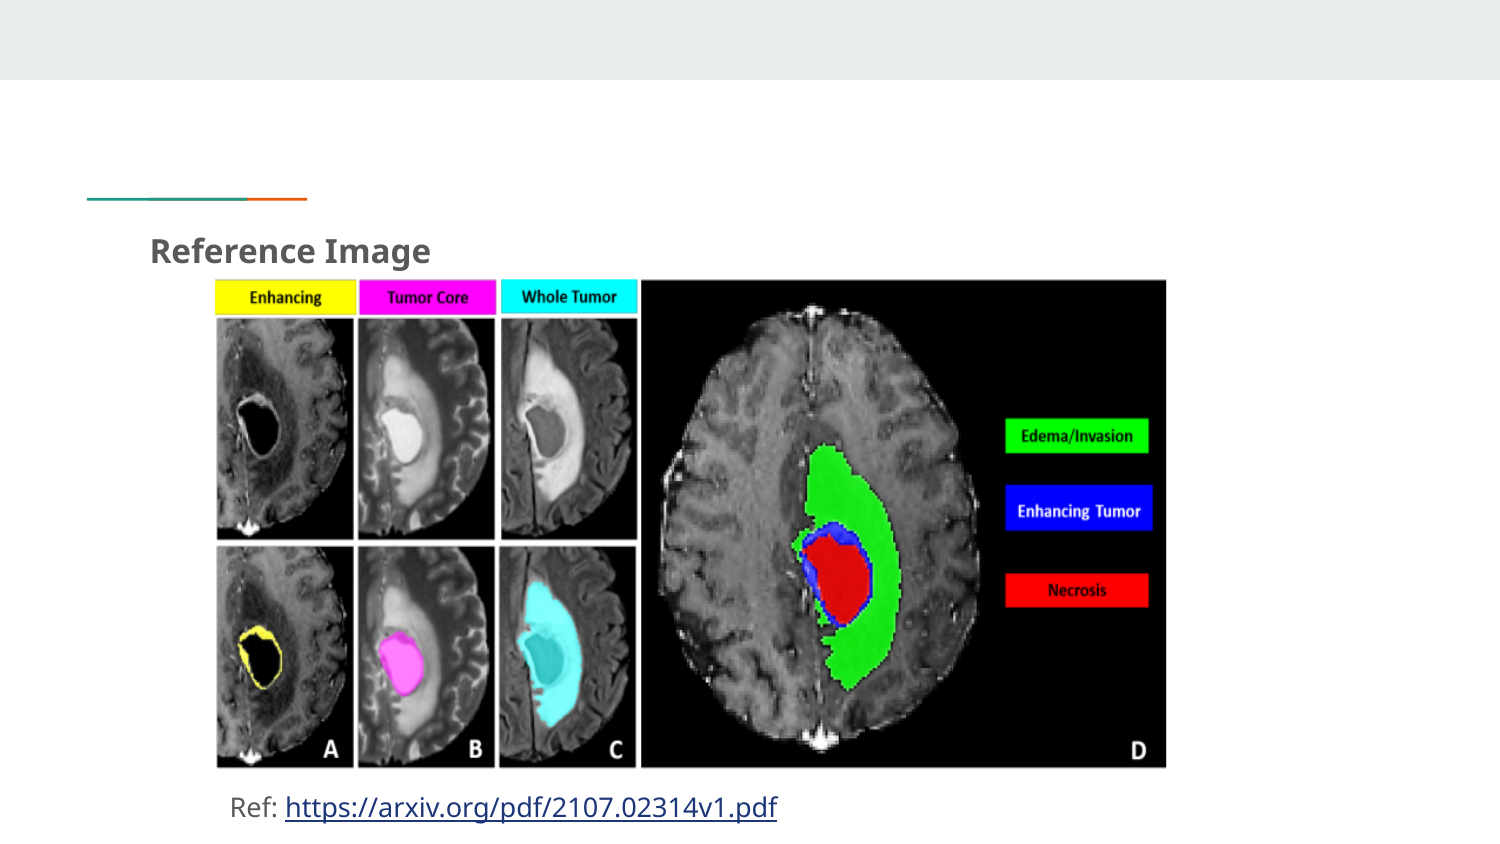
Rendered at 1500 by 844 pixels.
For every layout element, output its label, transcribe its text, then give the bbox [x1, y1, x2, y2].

picture [201, 260, 1178, 788]
text_box Reference Image [134, 214, 843, 277]
text_box Ref: https://arxiv.org/pdf/2107.02314v1.pdf [214, 795, 887, 844]
